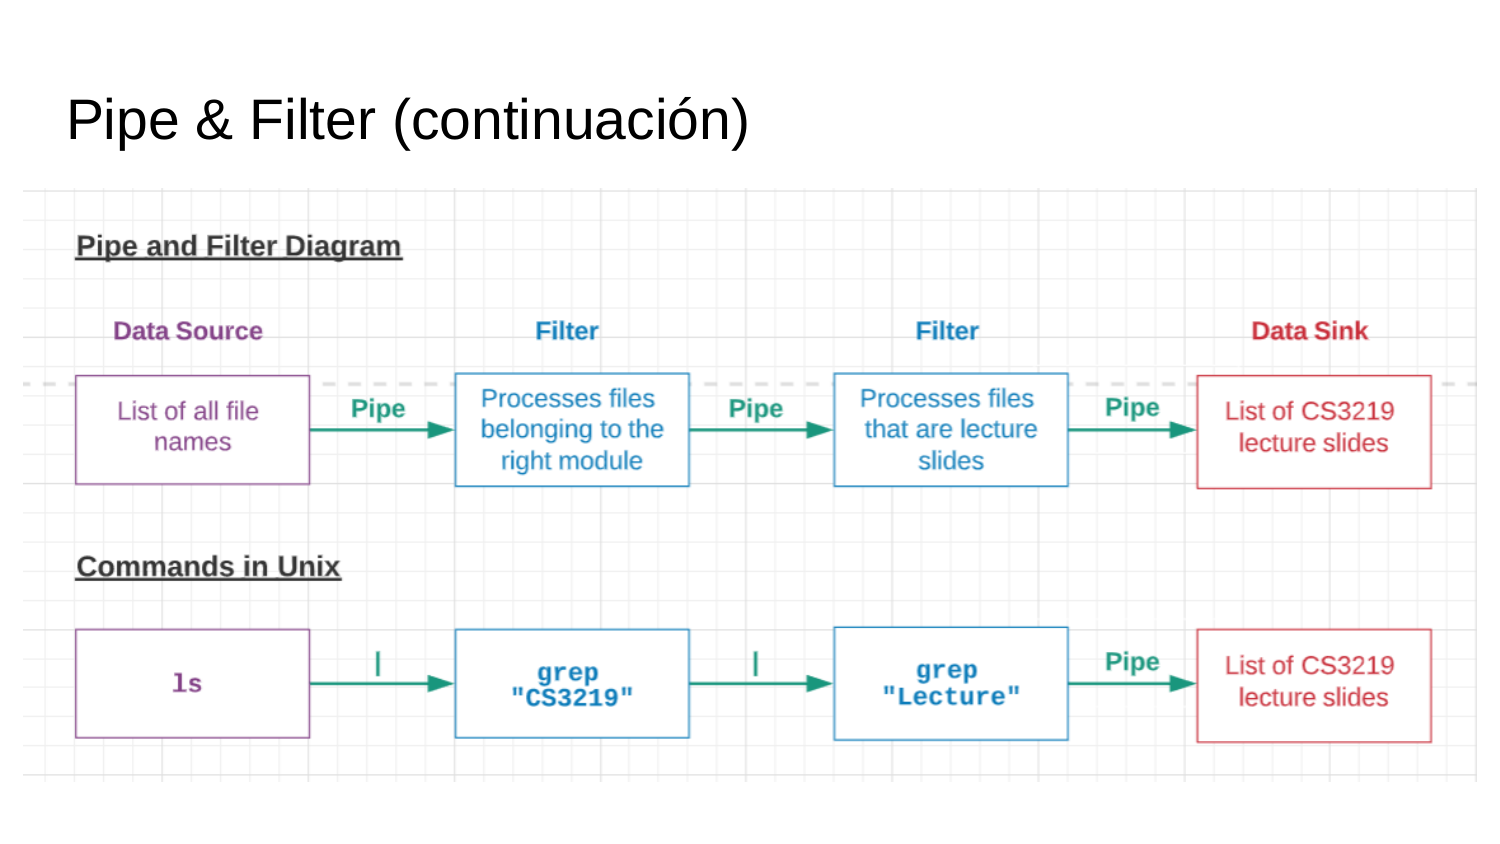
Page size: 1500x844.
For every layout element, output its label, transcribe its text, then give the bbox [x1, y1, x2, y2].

title Pipe & Filter (continuación) [51, 72, 1449, 167]
picture [23, 188, 1477, 782]
